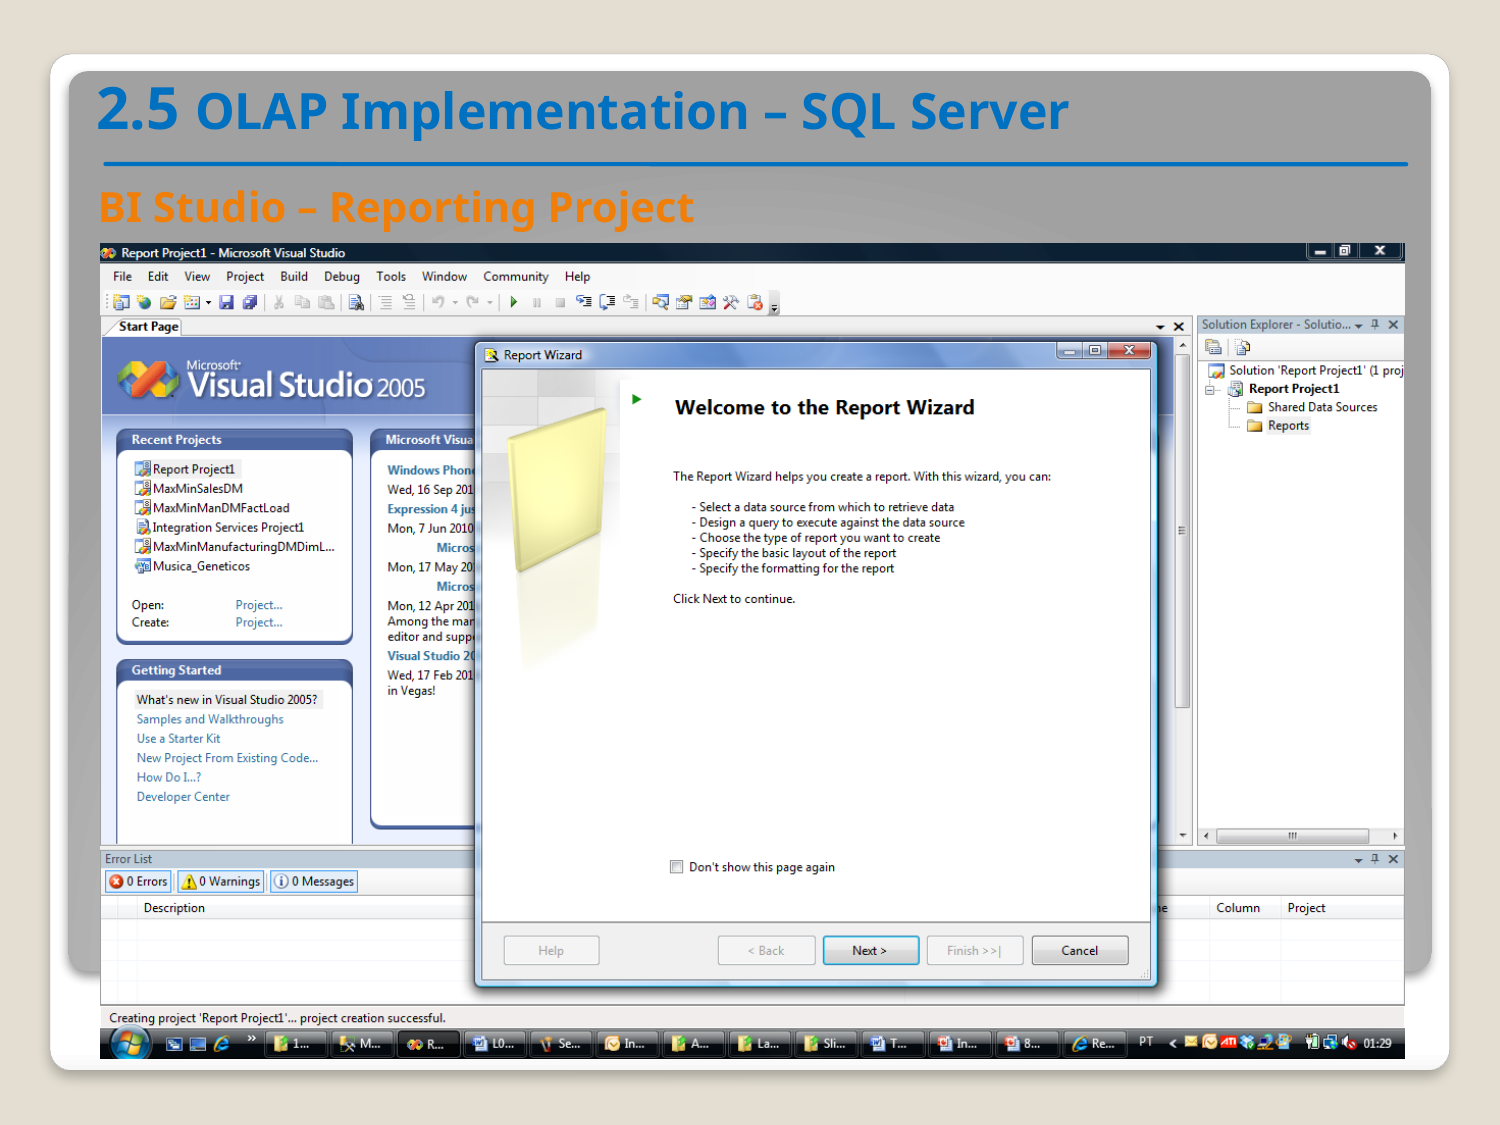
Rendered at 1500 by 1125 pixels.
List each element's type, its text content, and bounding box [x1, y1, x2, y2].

text_box 2.5 OLAP Implementation – SQL Server [82, 66, 1393, 149]
text_box BI Studio – Reporting Project [83, 156, 1394, 239]
picture [100, 243, 1405, 1059]
